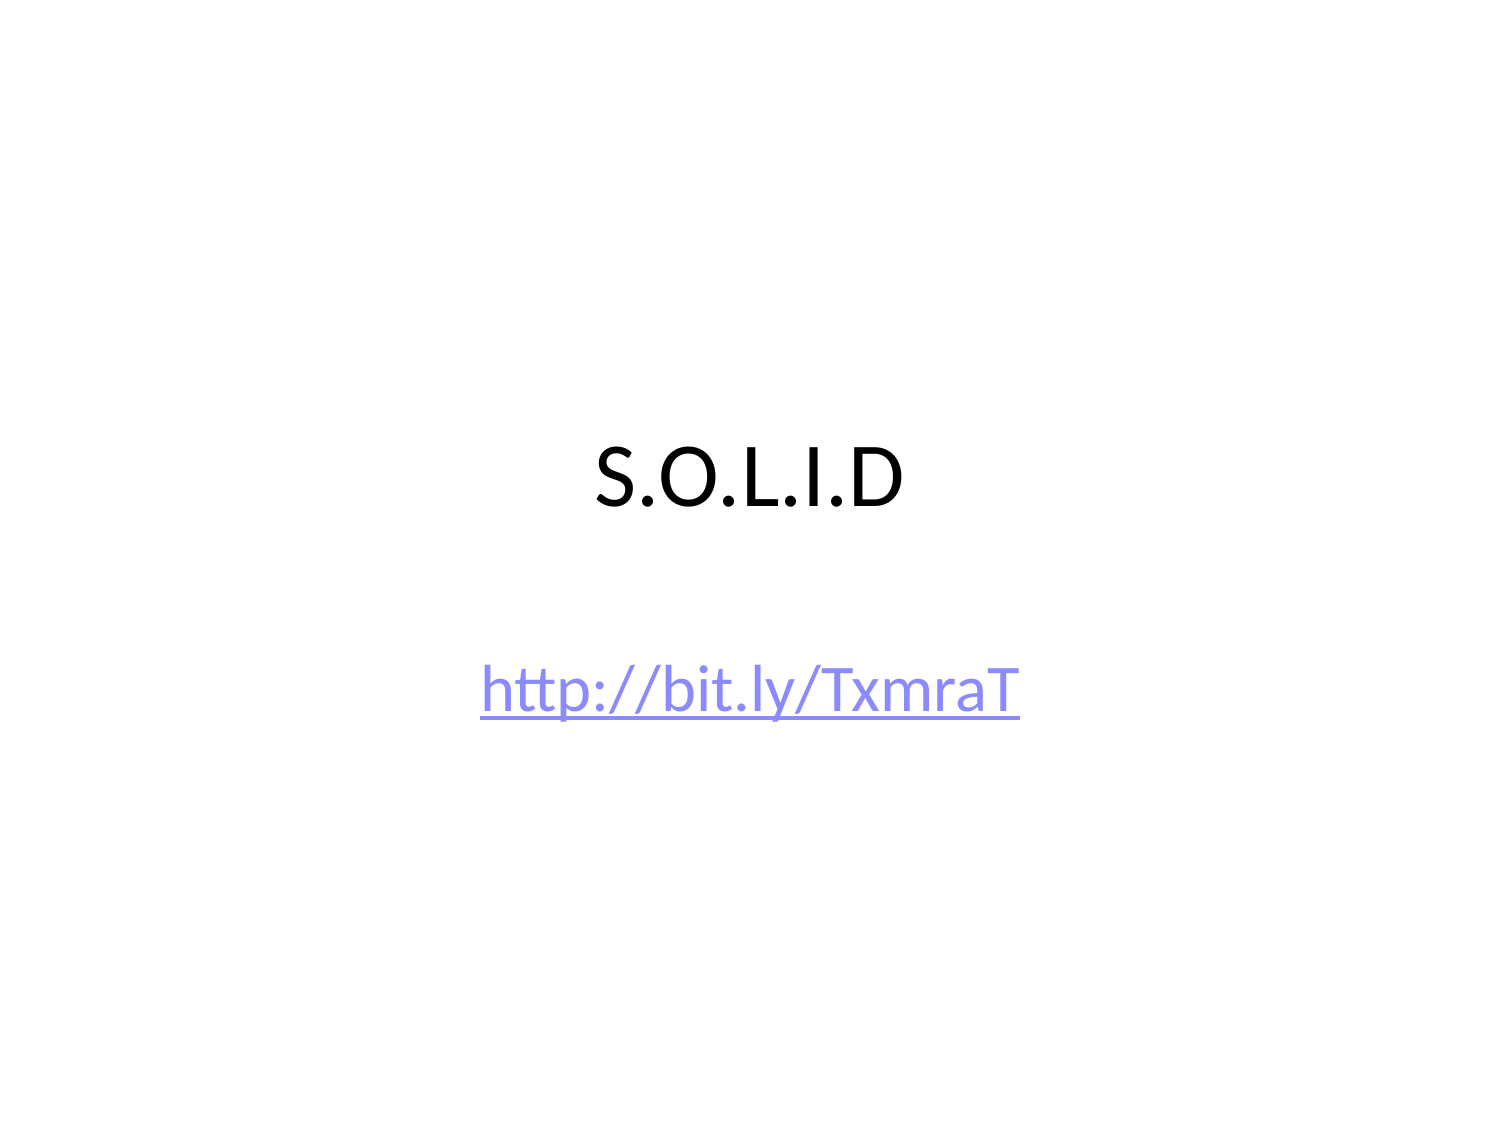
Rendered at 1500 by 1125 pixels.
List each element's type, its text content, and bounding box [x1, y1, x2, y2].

title S.O.L.I.D [112, 349, 1388, 591]
subtitle http://bit.ly/TxmraT [225, 637, 1275, 925]
